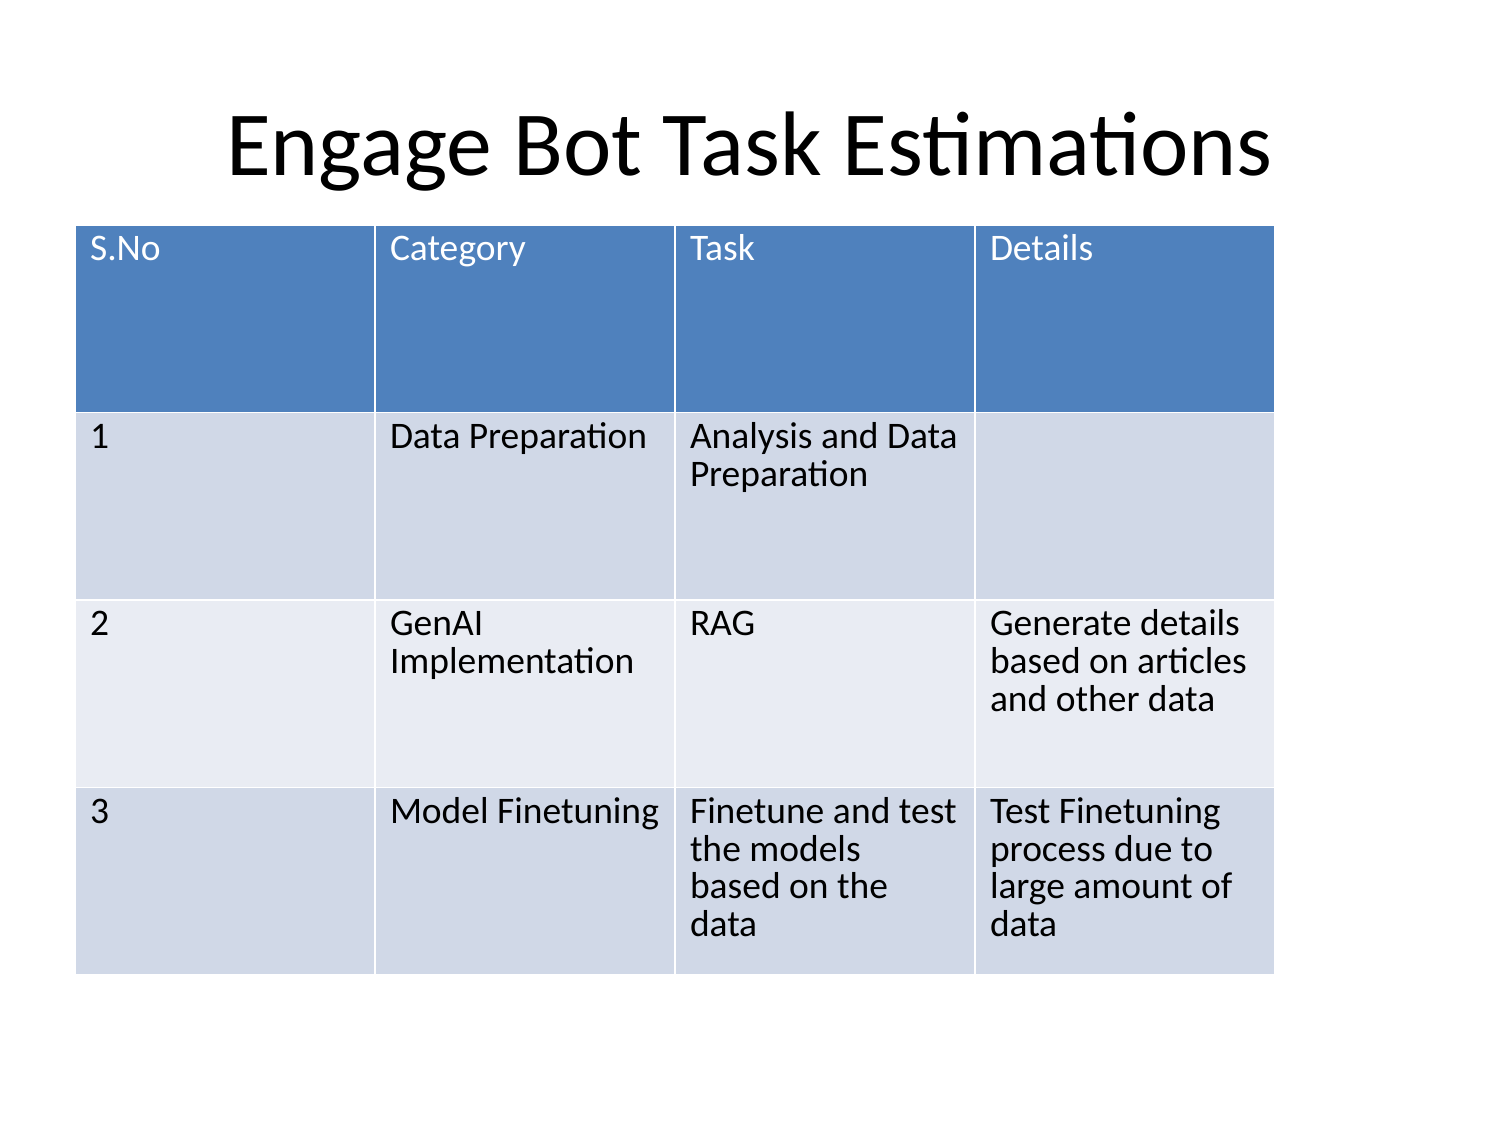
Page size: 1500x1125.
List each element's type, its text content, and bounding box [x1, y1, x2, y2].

table_header S.No [76, 226, 374, 412]
table_cell Finetune and test the models based on the data [676, 788, 974, 974]
table_header Category [376, 226, 674, 412]
table_cell [976, 413, 1274, 599]
title Engage Bot Task Estimations [75, 45, 1425, 233]
table_cell Analysis and Data Preparation [676, 413, 974, 599]
table_cell 2 [76, 601, 374, 787]
table_header Details [976, 226, 1274, 412]
table_header Task [676, 226, 974, 412]
table_cell GenAI Implementation [376, 601, 674, 787]
table_cell 1 [76, 413, 374, 599]
table_cell RAG [676, 601, 974, 787]
table_cell Data Preparation [376, 413, 674, 599]
table_cell Test Finetuning process due to large amount of data [976, 788, 1274, 974]
table_cell Model Finetuning [376, 788, 674, 974]
table_cell Generate details based on articles and other data [976, 601, 1274, 787]
table_cell 3 [76, 788, 374, 974]
